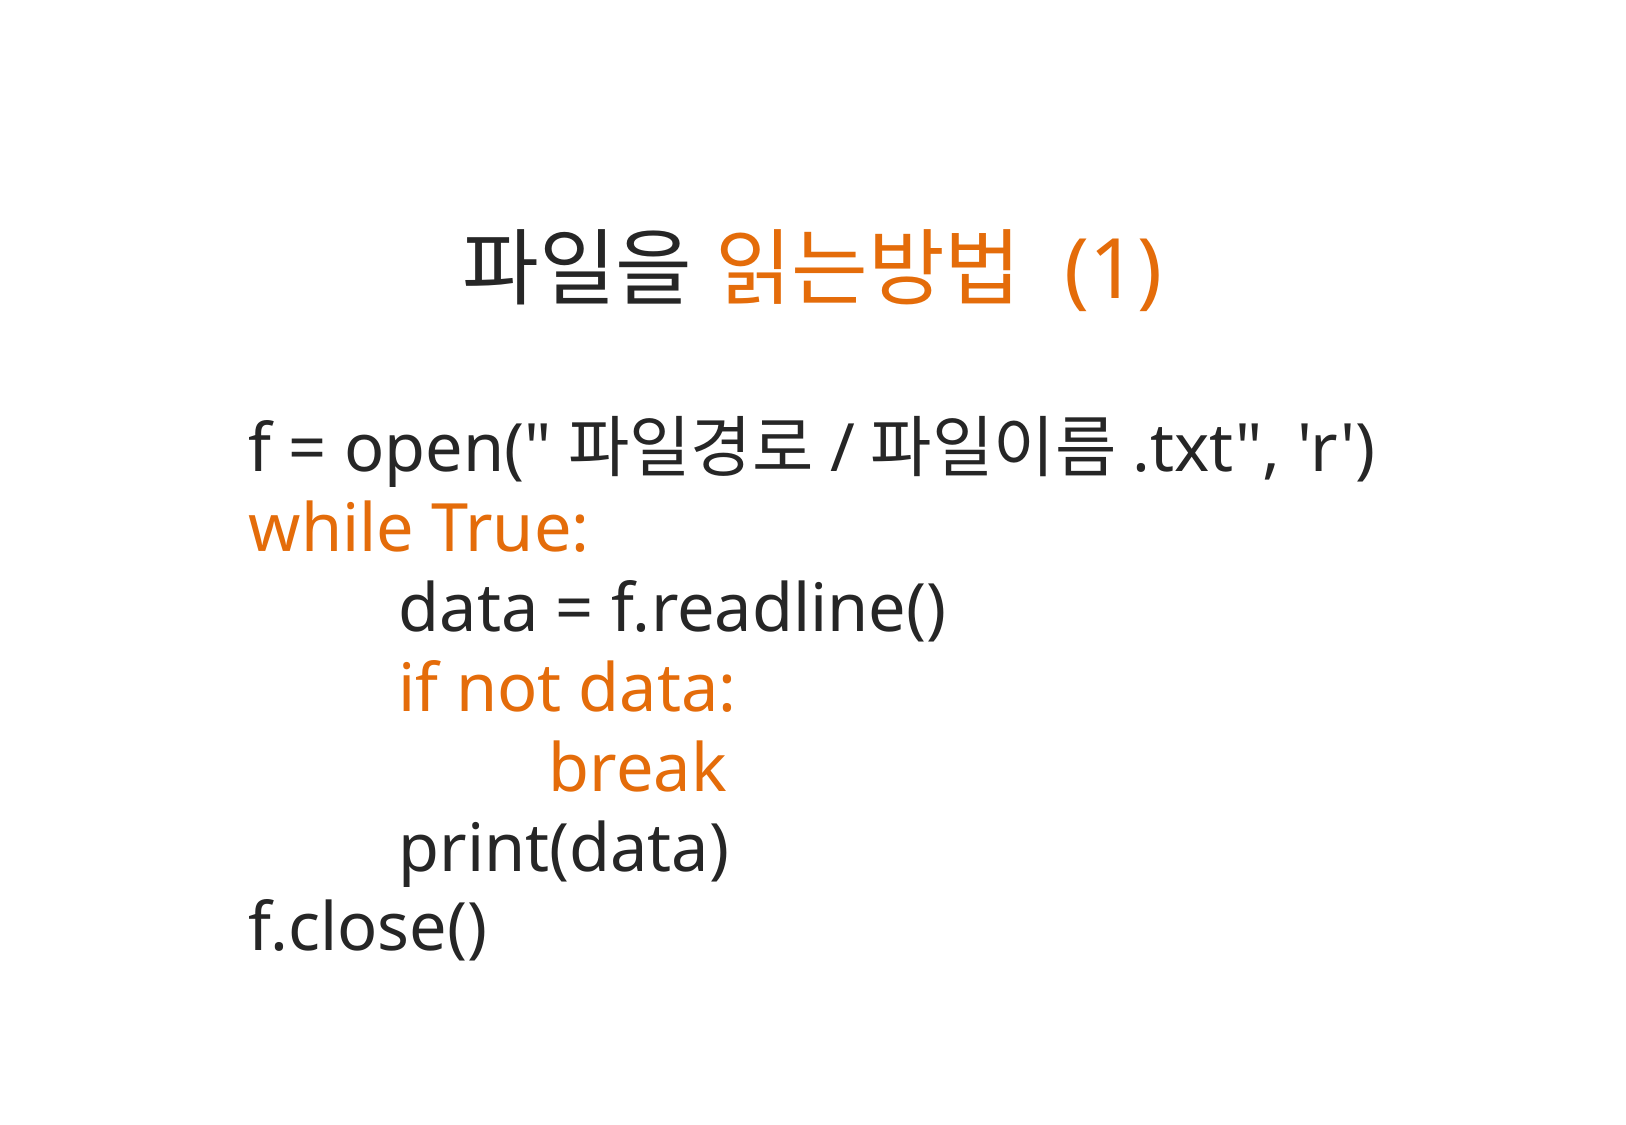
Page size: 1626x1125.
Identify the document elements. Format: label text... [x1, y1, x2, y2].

text_box f = open("파일경로/파일이름.txt", 'r') while True: data = f.readline() if not data: break print(data) f.close() [233, 397, 1391, 972]
text_box 파일을 읽는방법 (1) [447, 208, 1177, 323]
